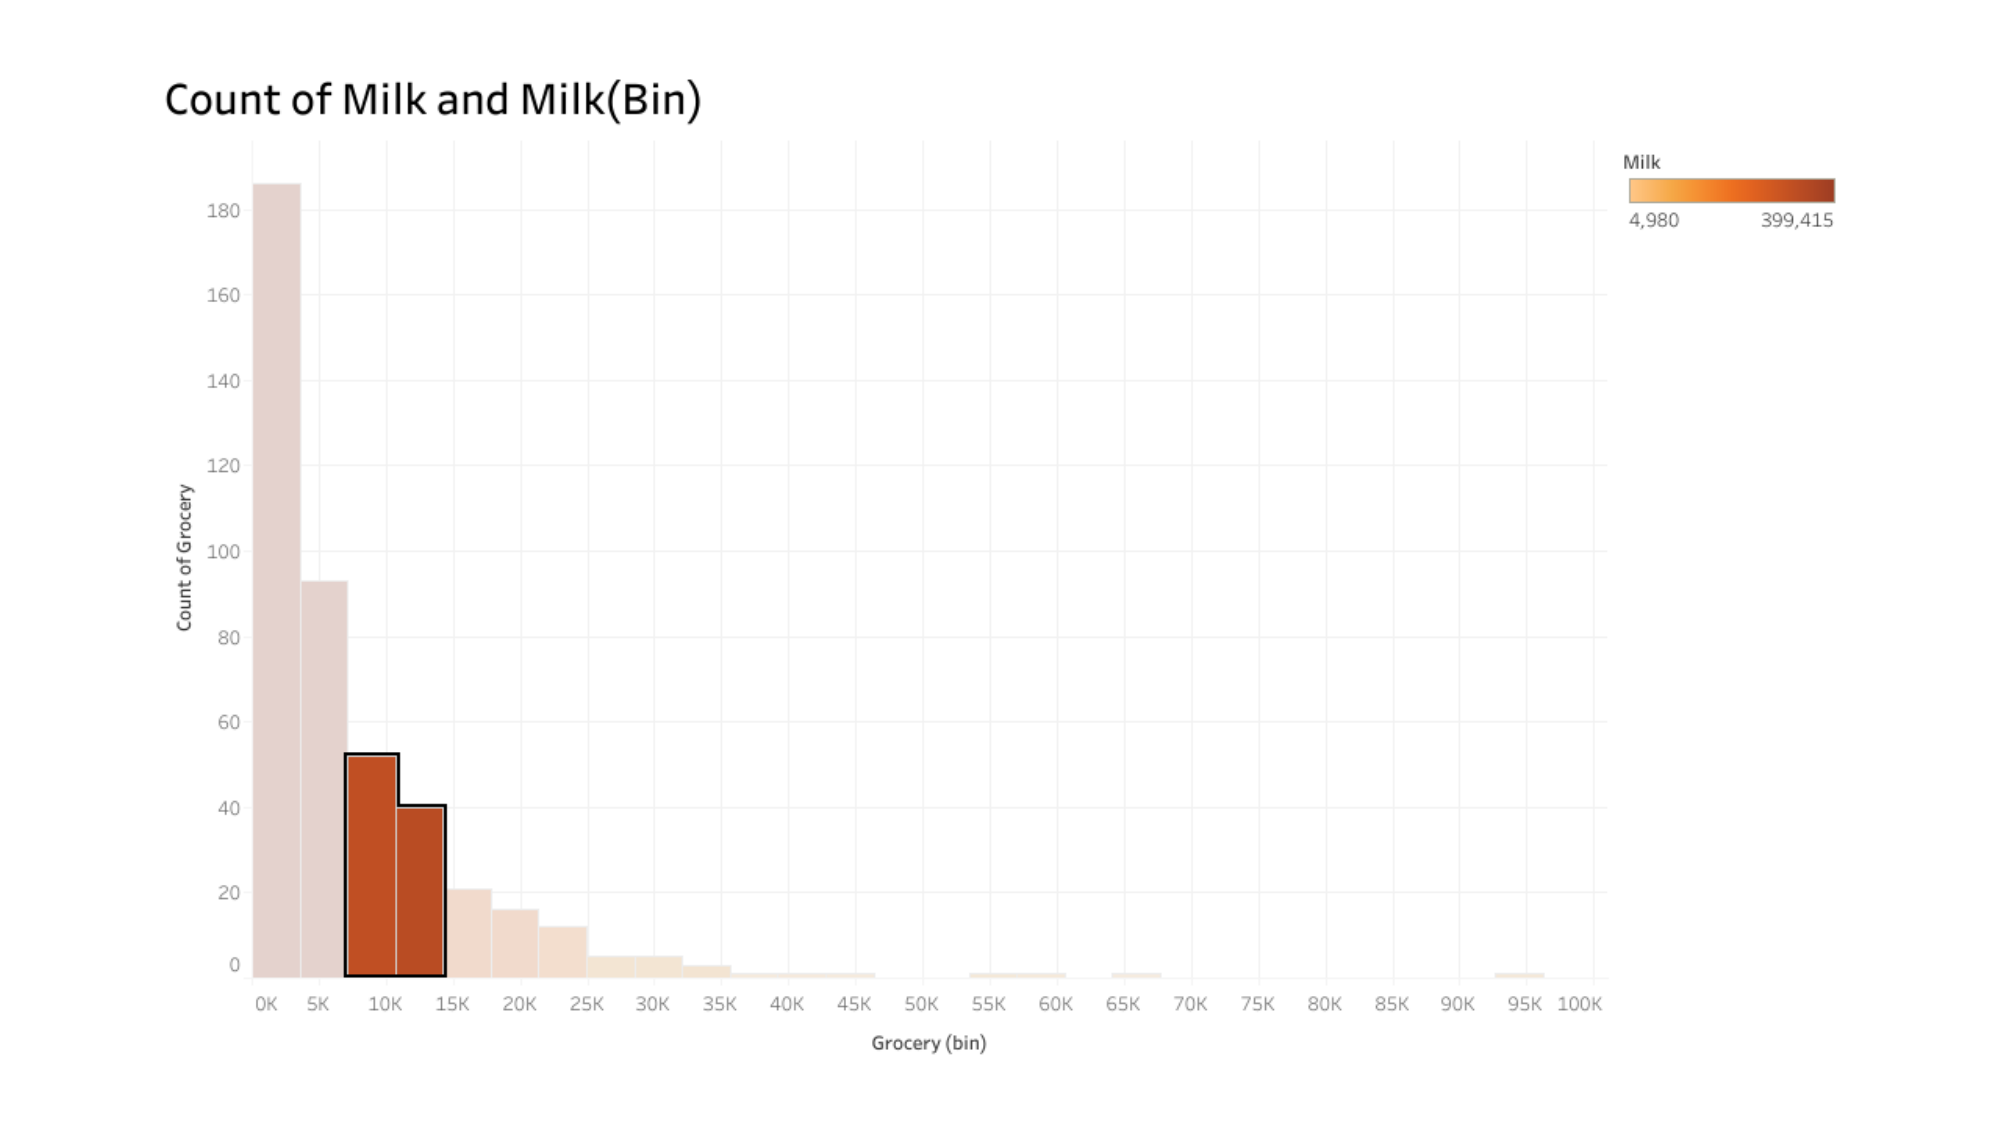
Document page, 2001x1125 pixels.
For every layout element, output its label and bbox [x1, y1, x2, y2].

picture [158, 58, 1842, 1067]
